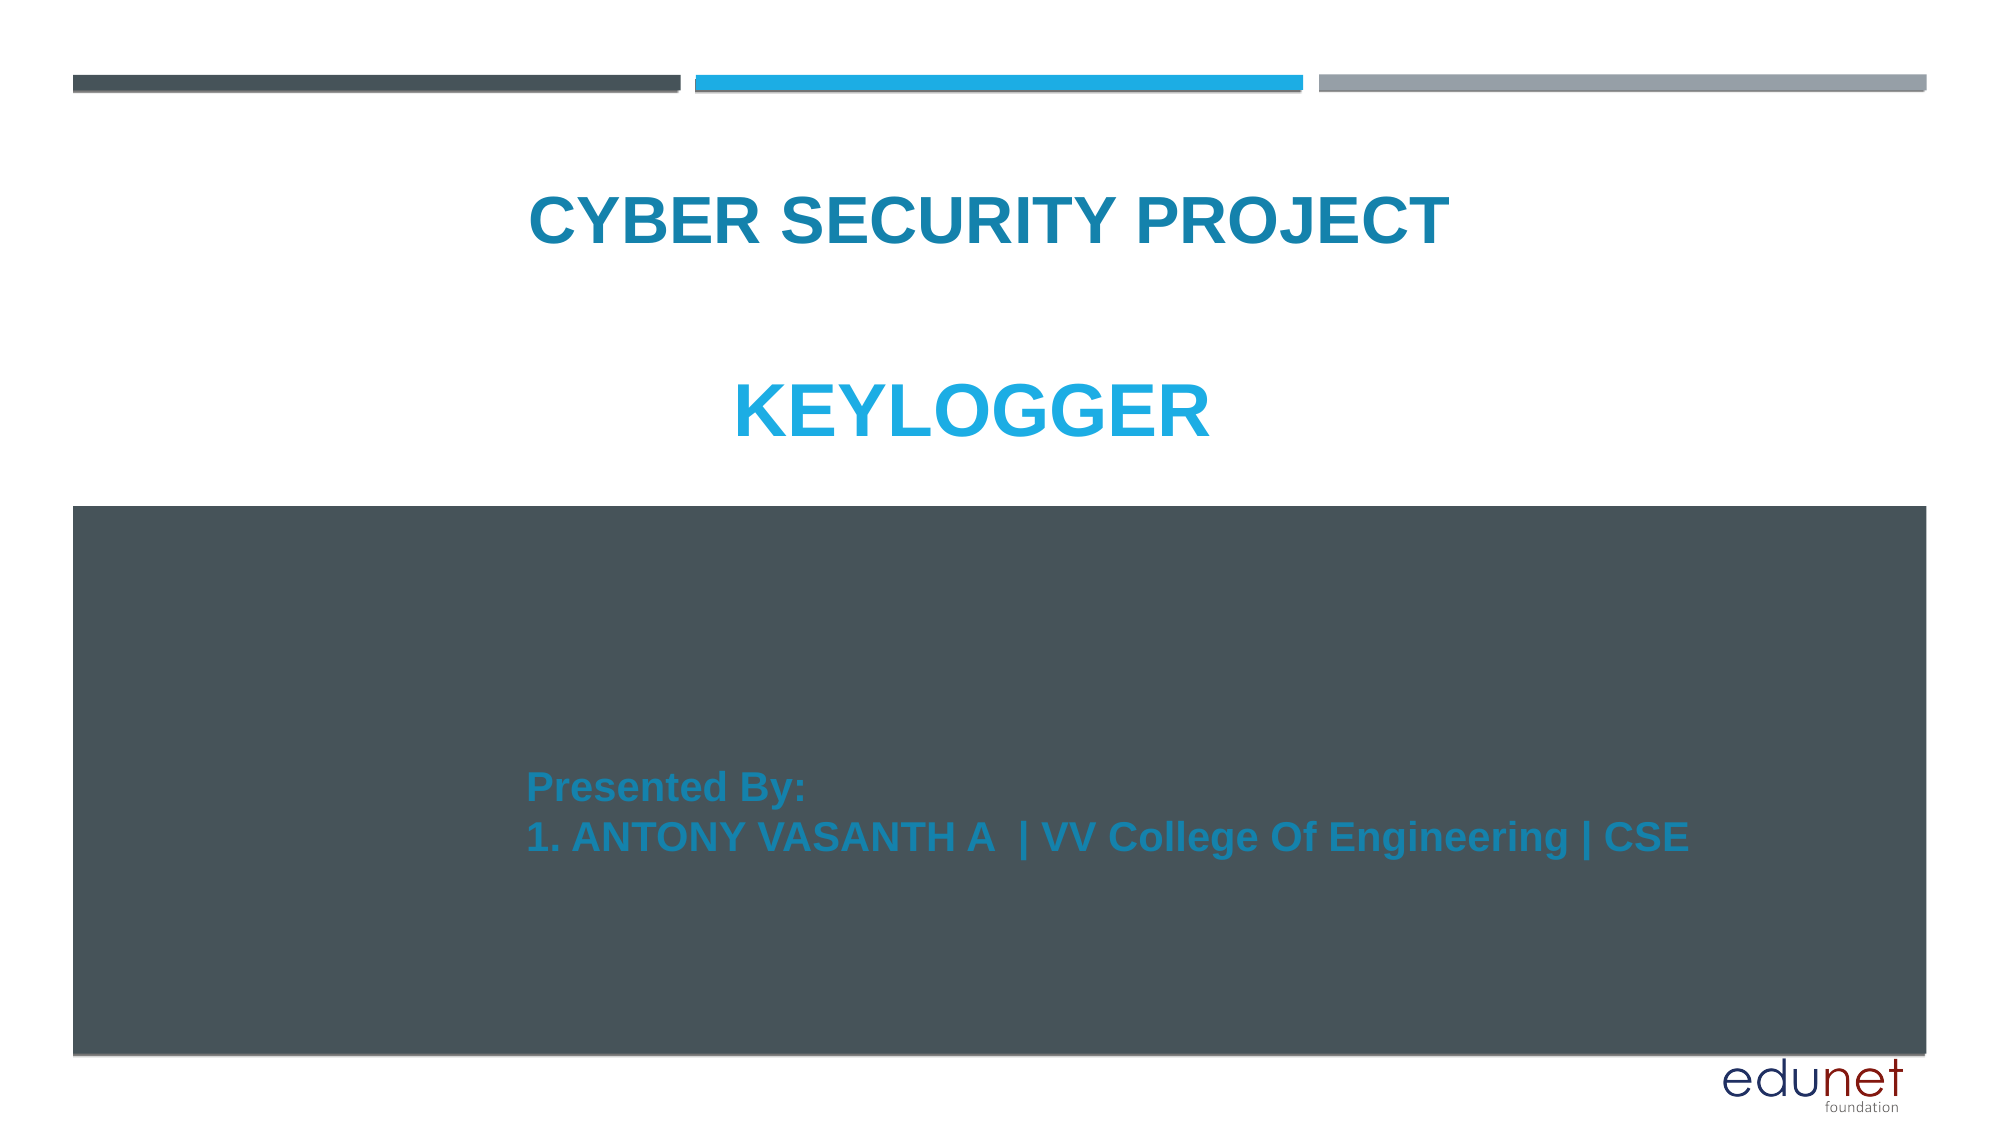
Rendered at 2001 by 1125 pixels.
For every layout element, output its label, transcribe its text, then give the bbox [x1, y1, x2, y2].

picture [1719, 1058, 1905, 1116]
text_box CYBER SECURITY PROJECT [0, 169, 2000, 265]
text_box Presented By: 1. ANTONY VASANTH A | VV College Of Engineering | CSE [511, 752, 1821, 868]
text_box KEYLOGGER [222, 298, 1723, 459]
